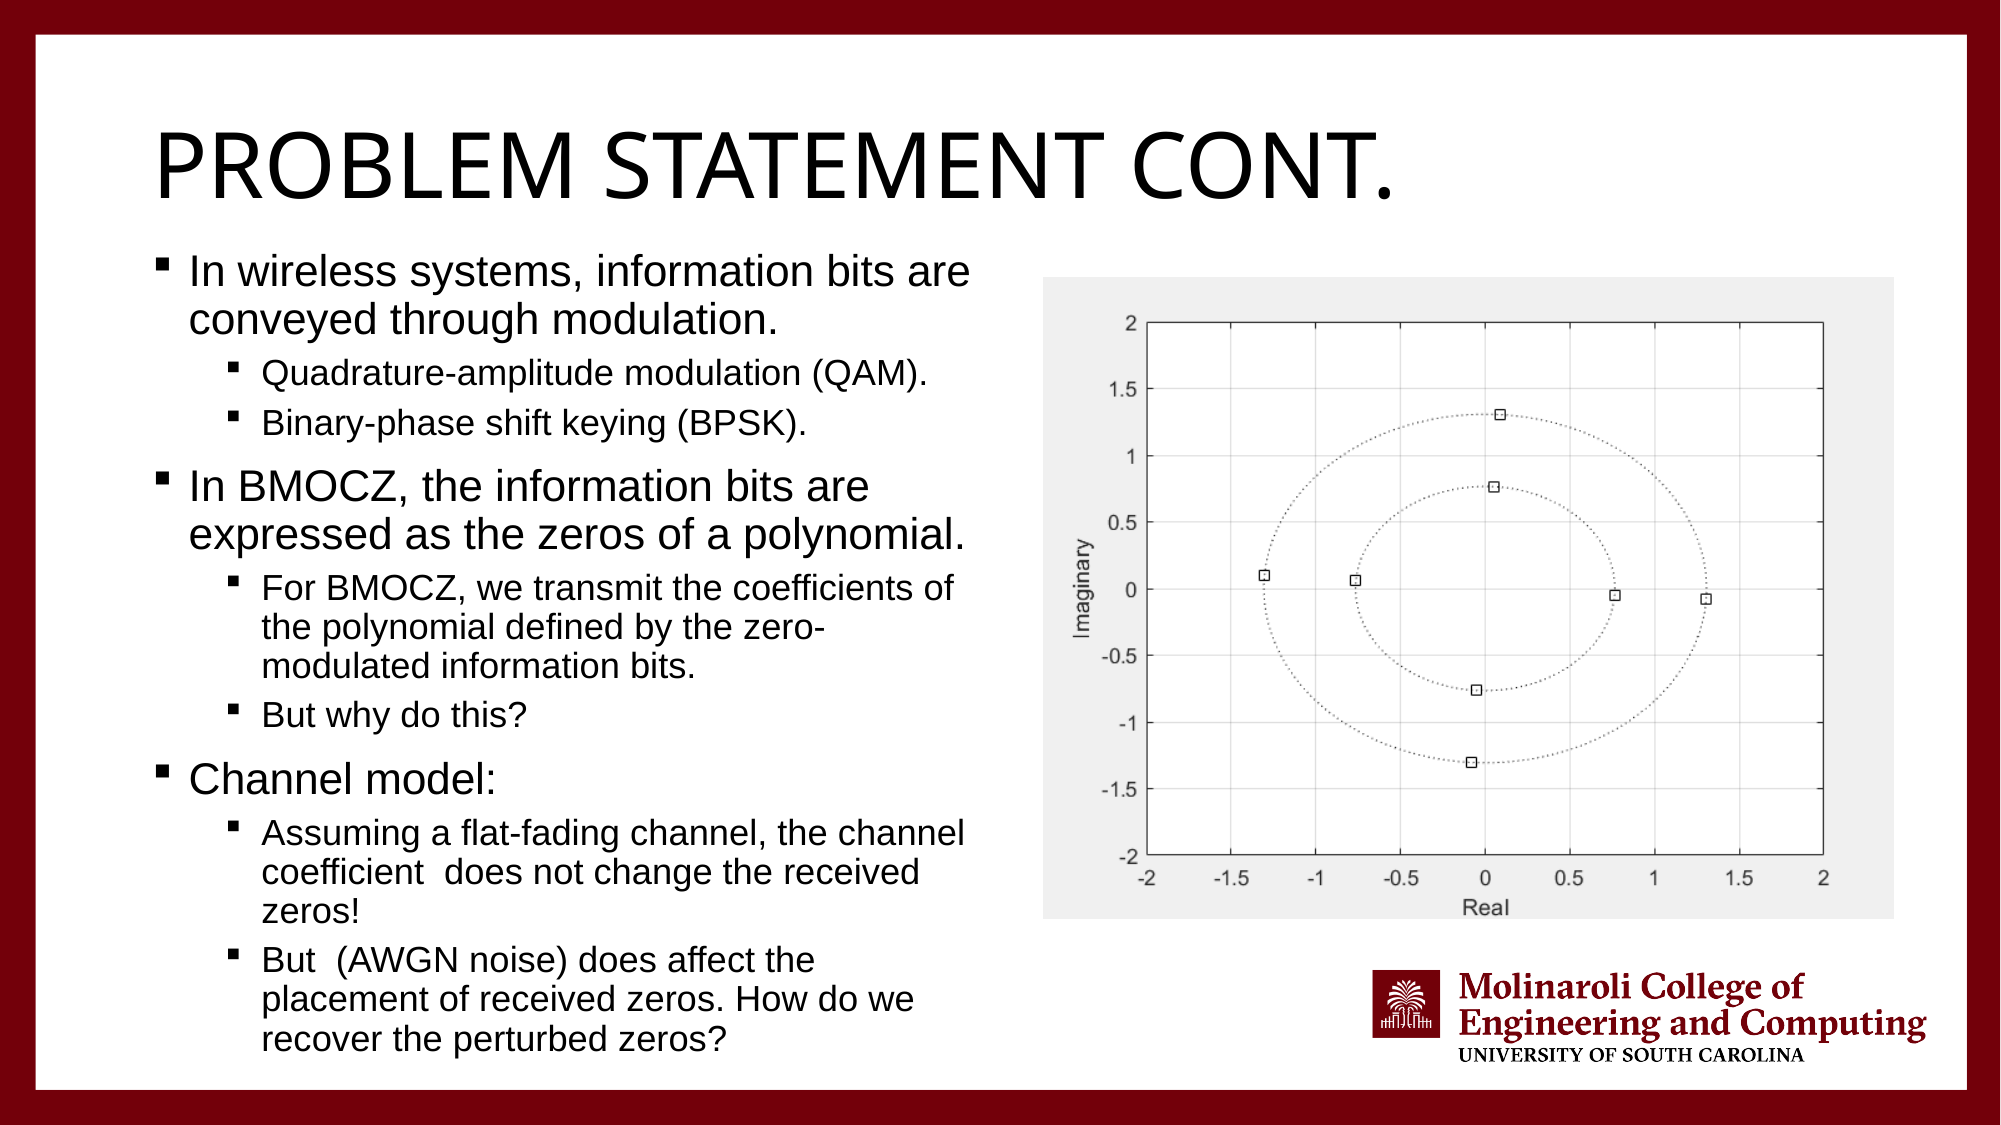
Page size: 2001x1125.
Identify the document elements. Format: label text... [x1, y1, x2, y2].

picture [0, 0, 2001, 1125]
title Problem Statement Cont. [137, 59, 1863, 278]
